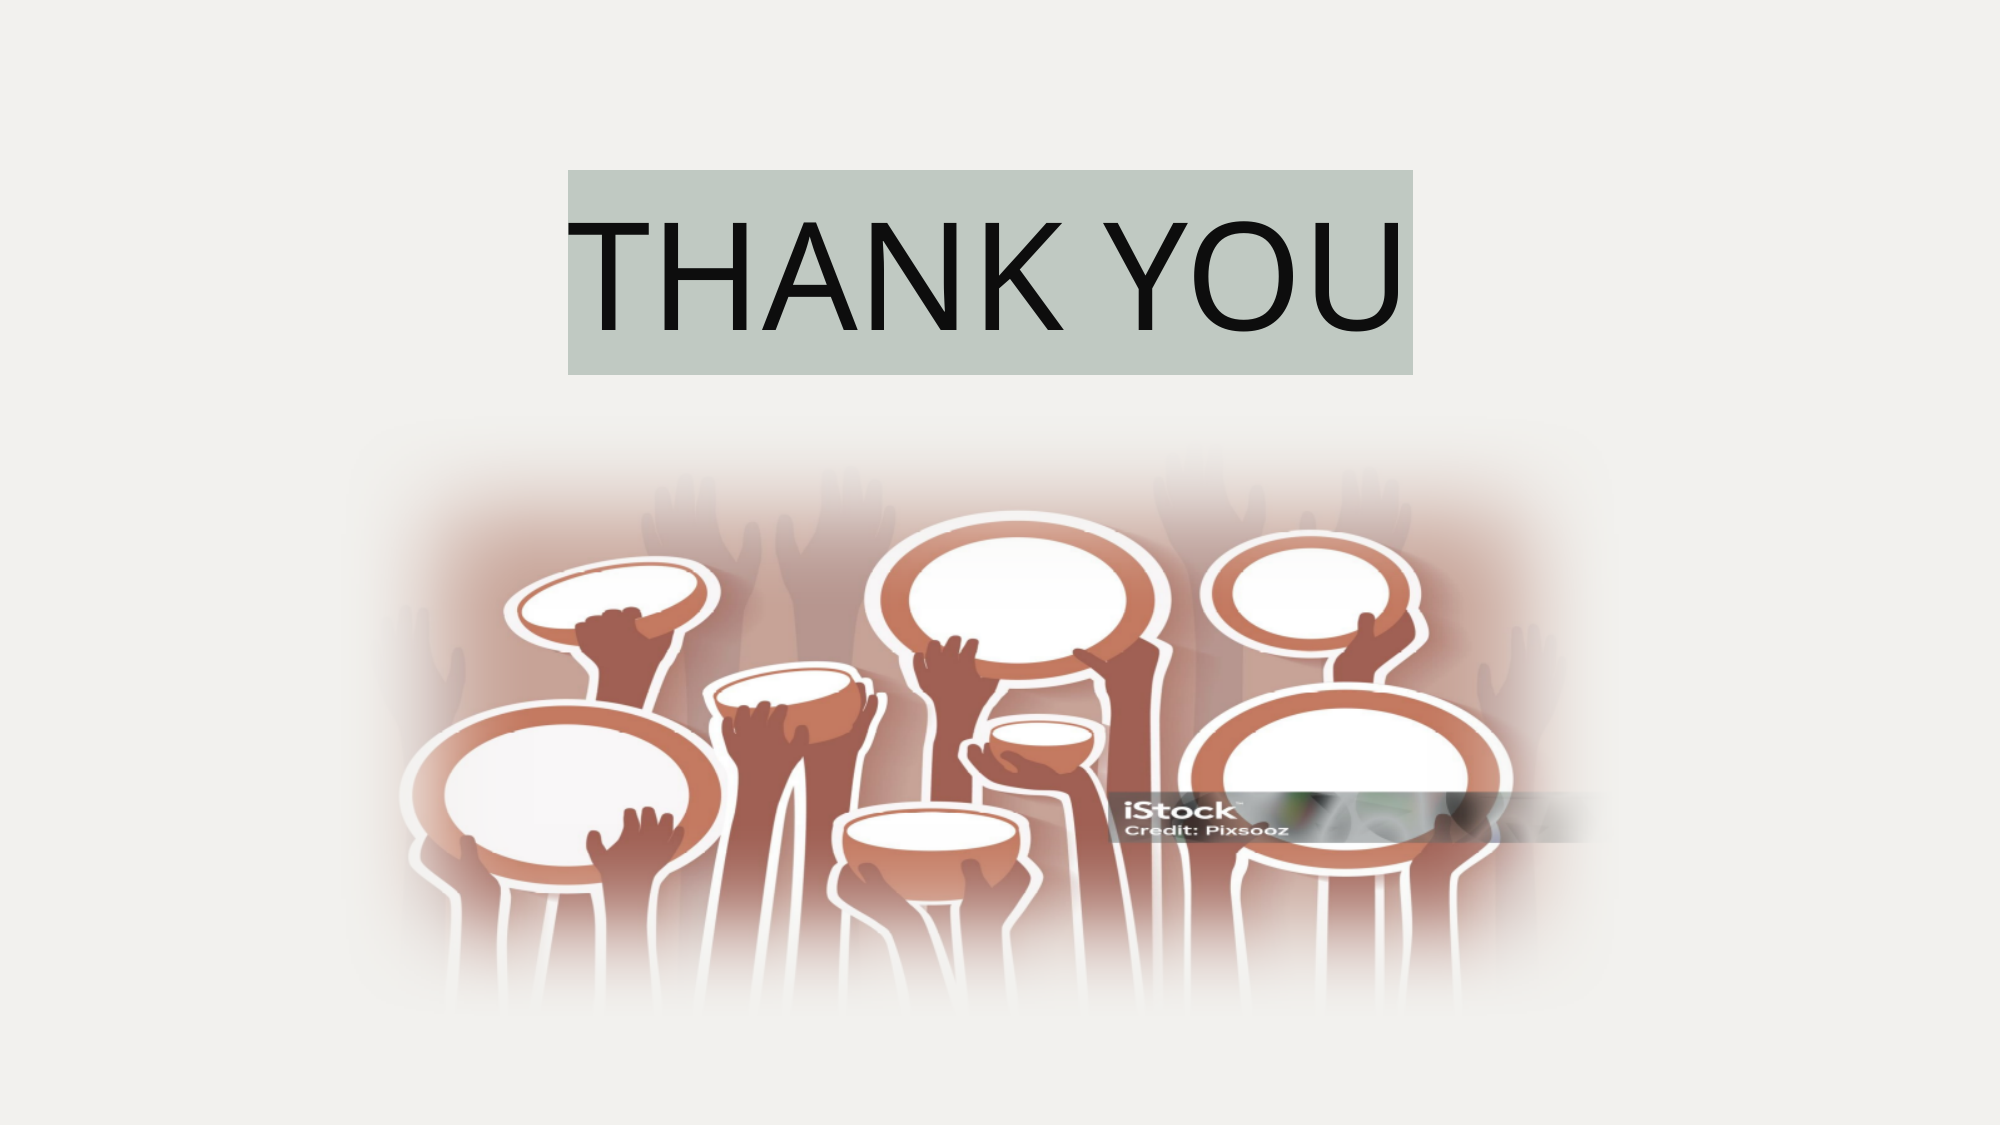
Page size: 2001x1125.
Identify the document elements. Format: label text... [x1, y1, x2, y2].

text_box THANK YOU [552, 173, 1588, 368]
picture [337, 412, 1624, 1021]
